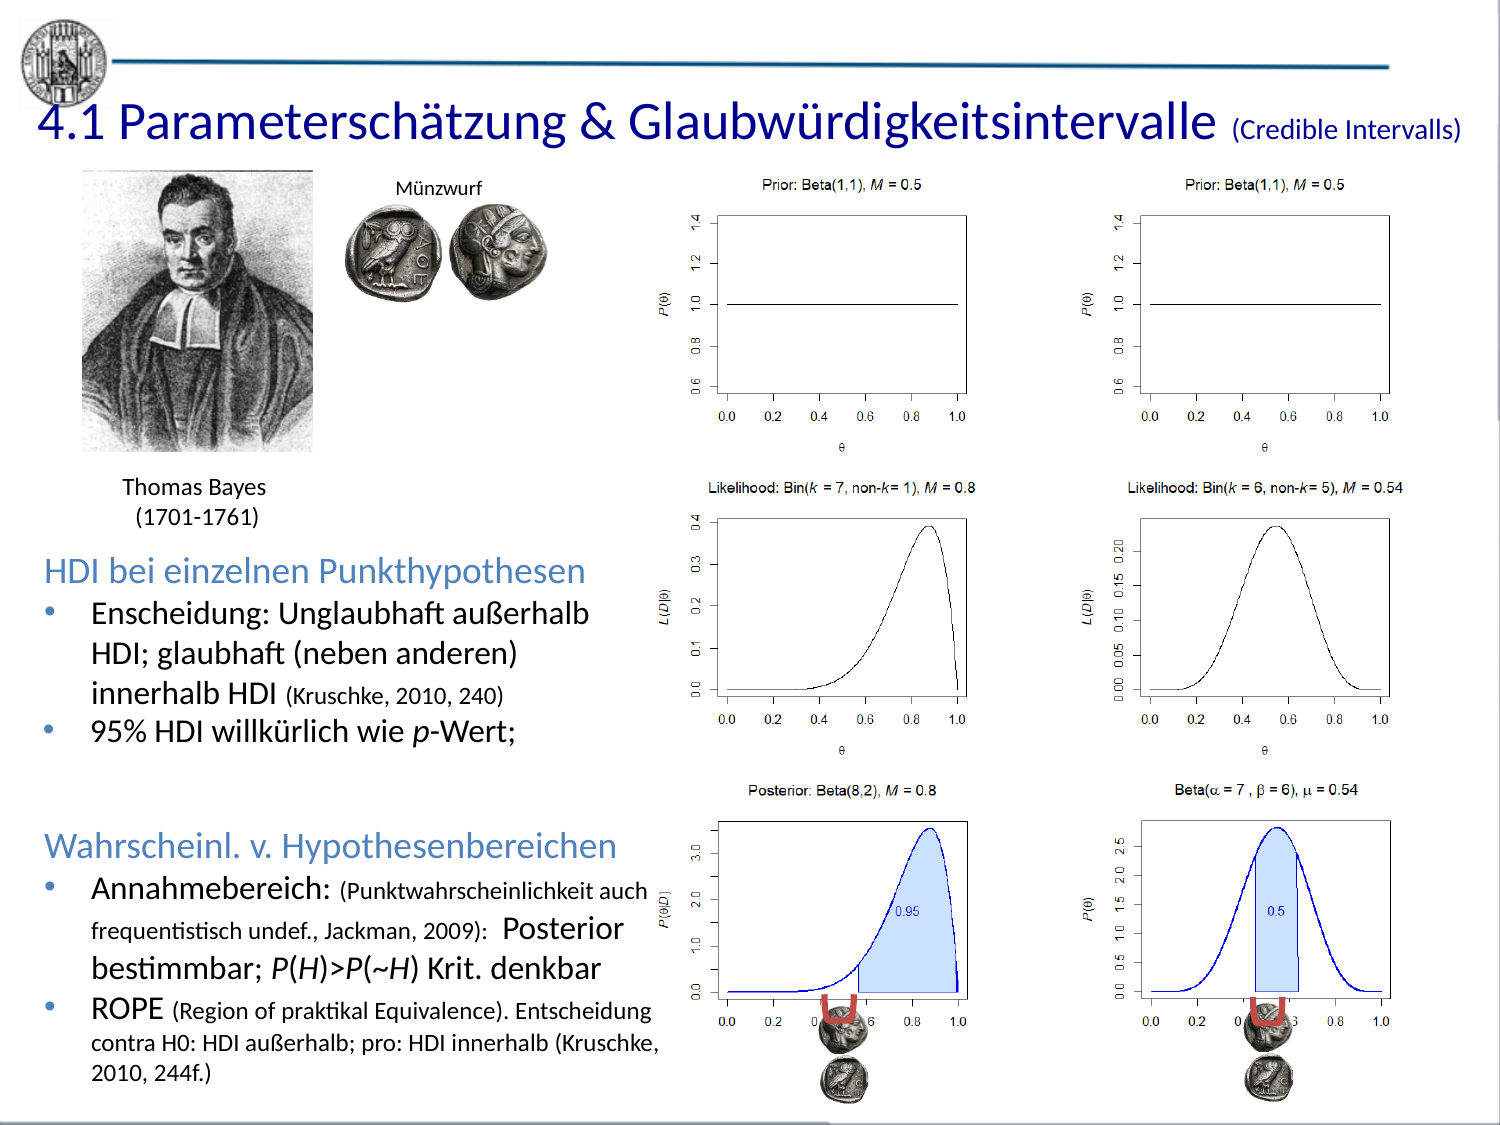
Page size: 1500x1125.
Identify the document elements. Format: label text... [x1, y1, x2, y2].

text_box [344, 178, 550, 303]
text_box 4.1 Parameterschätzung & Glaubwürdigkeitsintervalle (Credible Intervalls) [0, 78, 1500, 168]
picture [0, 0, 1500, 78]
picture [0, 154, 1500, 1125]
text_box HDI bei einzelnen Punkthypothesen Enscheidung: Unglaubhaft außerhalb HDI; glaubhaft (neben anderen) innerhalb HDI (Kruschke, 2010, 240) [29, 538, 650, 701]
text_box Wahrscheinl. v. Hypothesenbereichen Annahmebereich: (Punktwahrscheinlichkeit auch frequentistisch undef., Jackman, 2009): Posterior bestimmbar; P(H)>P(~H) Krit. denkbar ROPE (Region of praktikal Equivalence). Entscheidung contra H0: HDI außerhalb; pro: HDI innerhalb (Kruschke, 2010, 244f.) [29, 813, 683, 1094]
text_box 95% HDI willkürlich wie p-Wert; [28, 701, 650, 757]
text_box Thomas Bayes (1701-1761) [107, 463, 288, 538]
